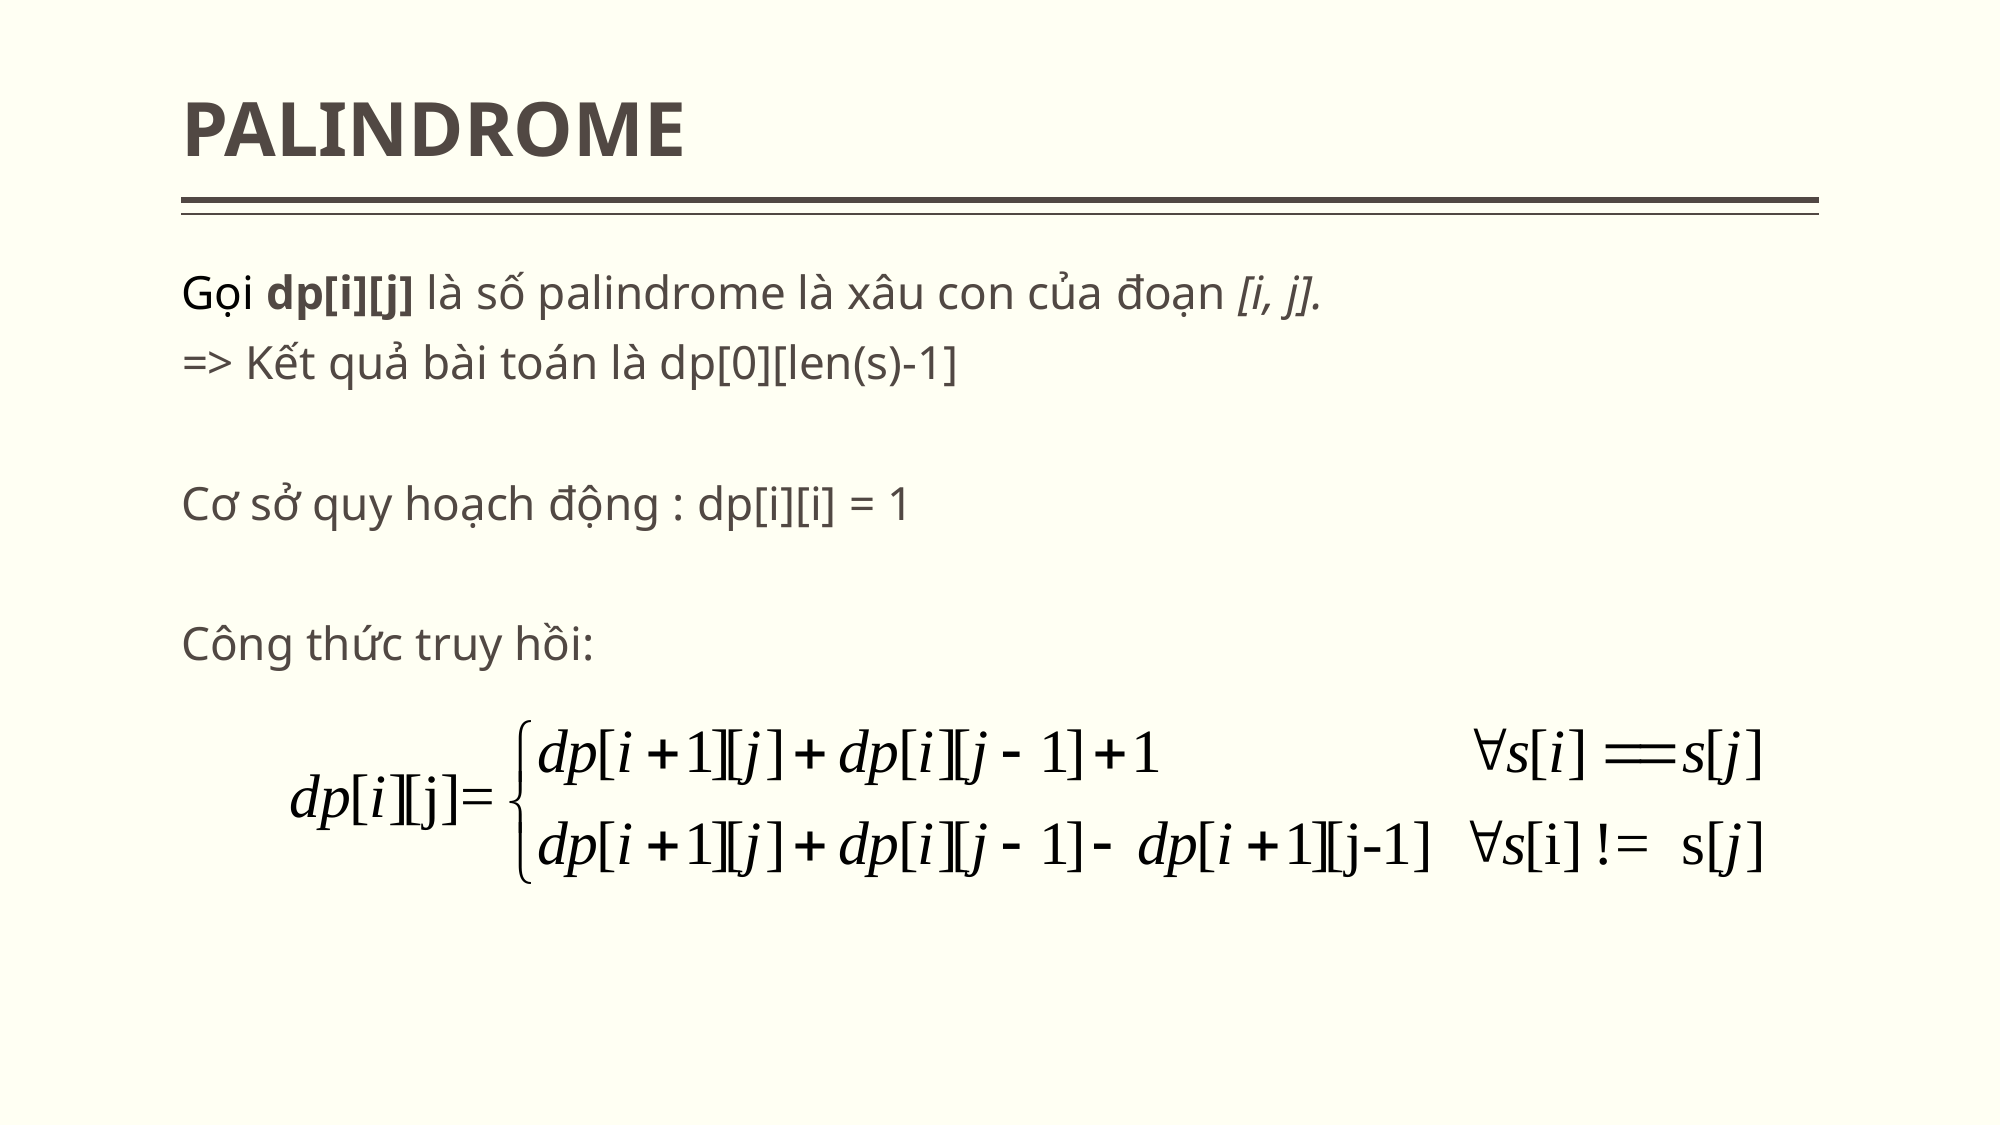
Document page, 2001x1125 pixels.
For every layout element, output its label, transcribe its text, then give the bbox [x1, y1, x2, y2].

title PALINDROME [181, 0, 1819, 181]
list Gọi dp[i][j] là số palindrome là xâu con của đoạn [i, j]. => Kết quả bài toán là dp[0][len(s)-1] Cơ sở quy hoạch động : dp[i][i] = 1 Công thức truy hồi: [181, 262, 1883, 1077]
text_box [280, 709, 1784, 895]
